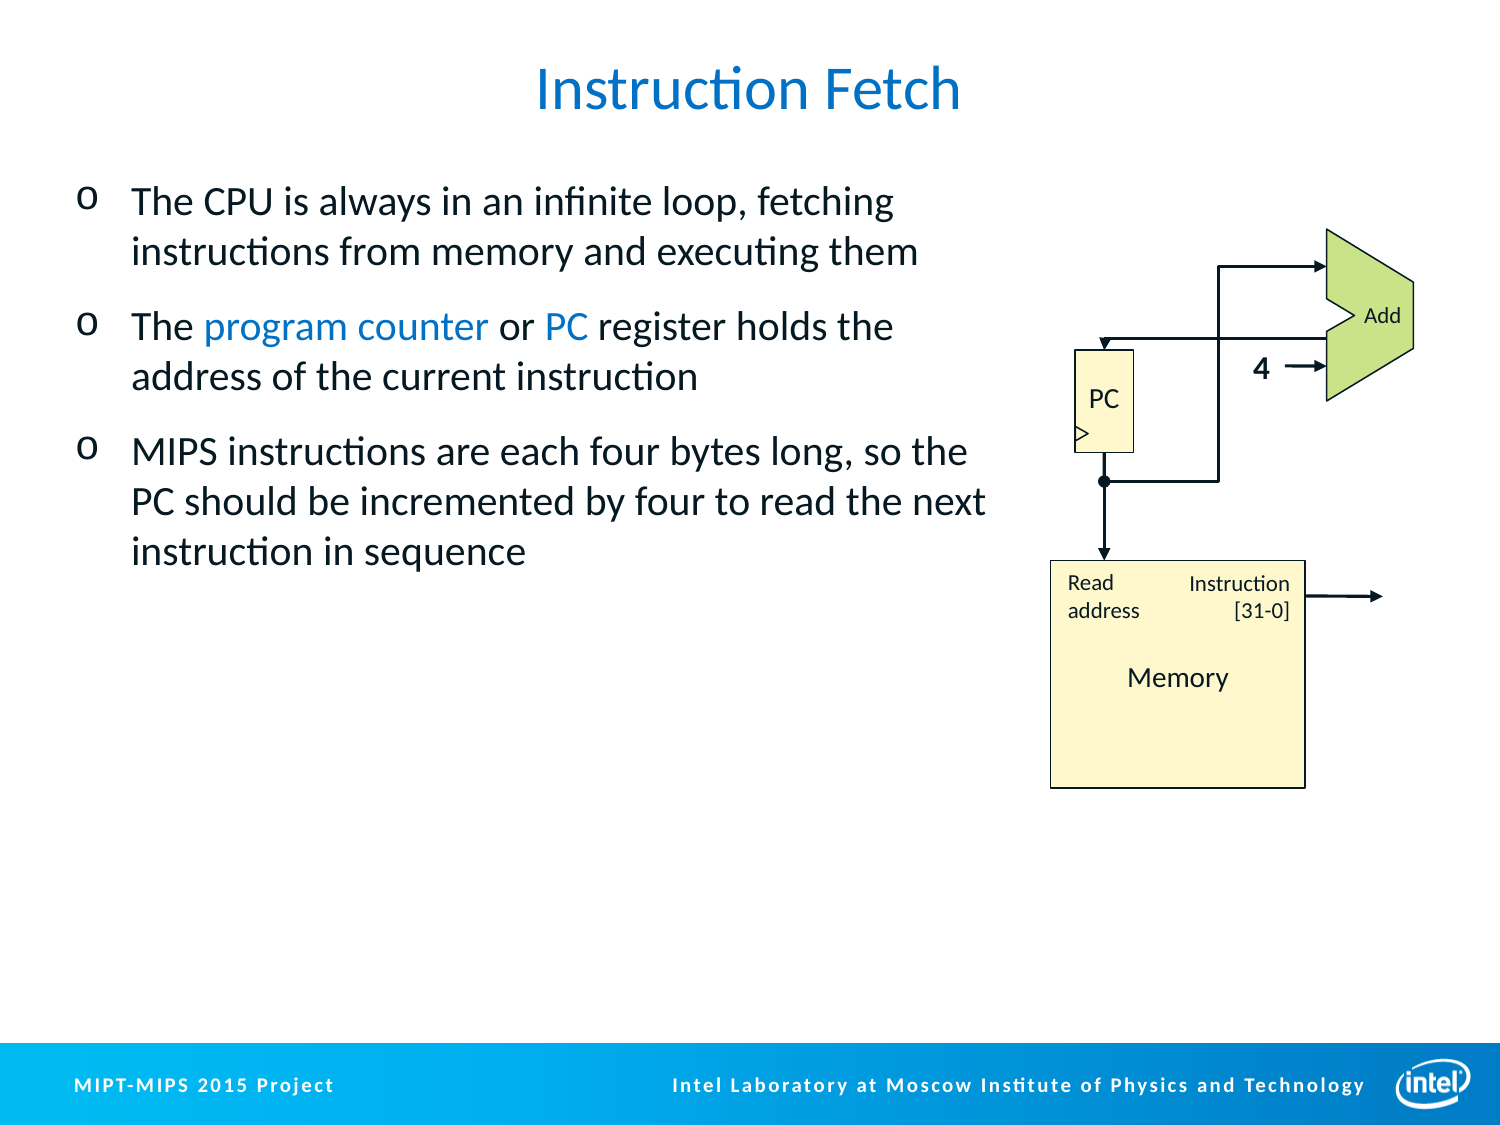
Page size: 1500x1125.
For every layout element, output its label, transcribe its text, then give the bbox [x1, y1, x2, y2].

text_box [1050, 560, 1384, 789]
picture [1245, 1043, 1252, 1078]
picture [1324, 1043, 1500, 1125]
picture [1307, 1043, 1314, 1084]
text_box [1098, 228, 1415, 488]
list The CPU is always in an infinite loop, fetching instructions from memory and executing them The program counter or PC register holds the address of the current instruction MIPS instructions are each four bytes long, so the PC should be incremented by four to read the next instruction in sequence [74, 173, 992, 1011]
picture [1245, 1081, 1252, 1125]
picture [1289, 1043, 1296, 1125]
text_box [1070, 349, 1136, 561]
picture [1307, 1090, 1314, 1125]
title Instruction Fetch [74, 67, 1425, 214]
